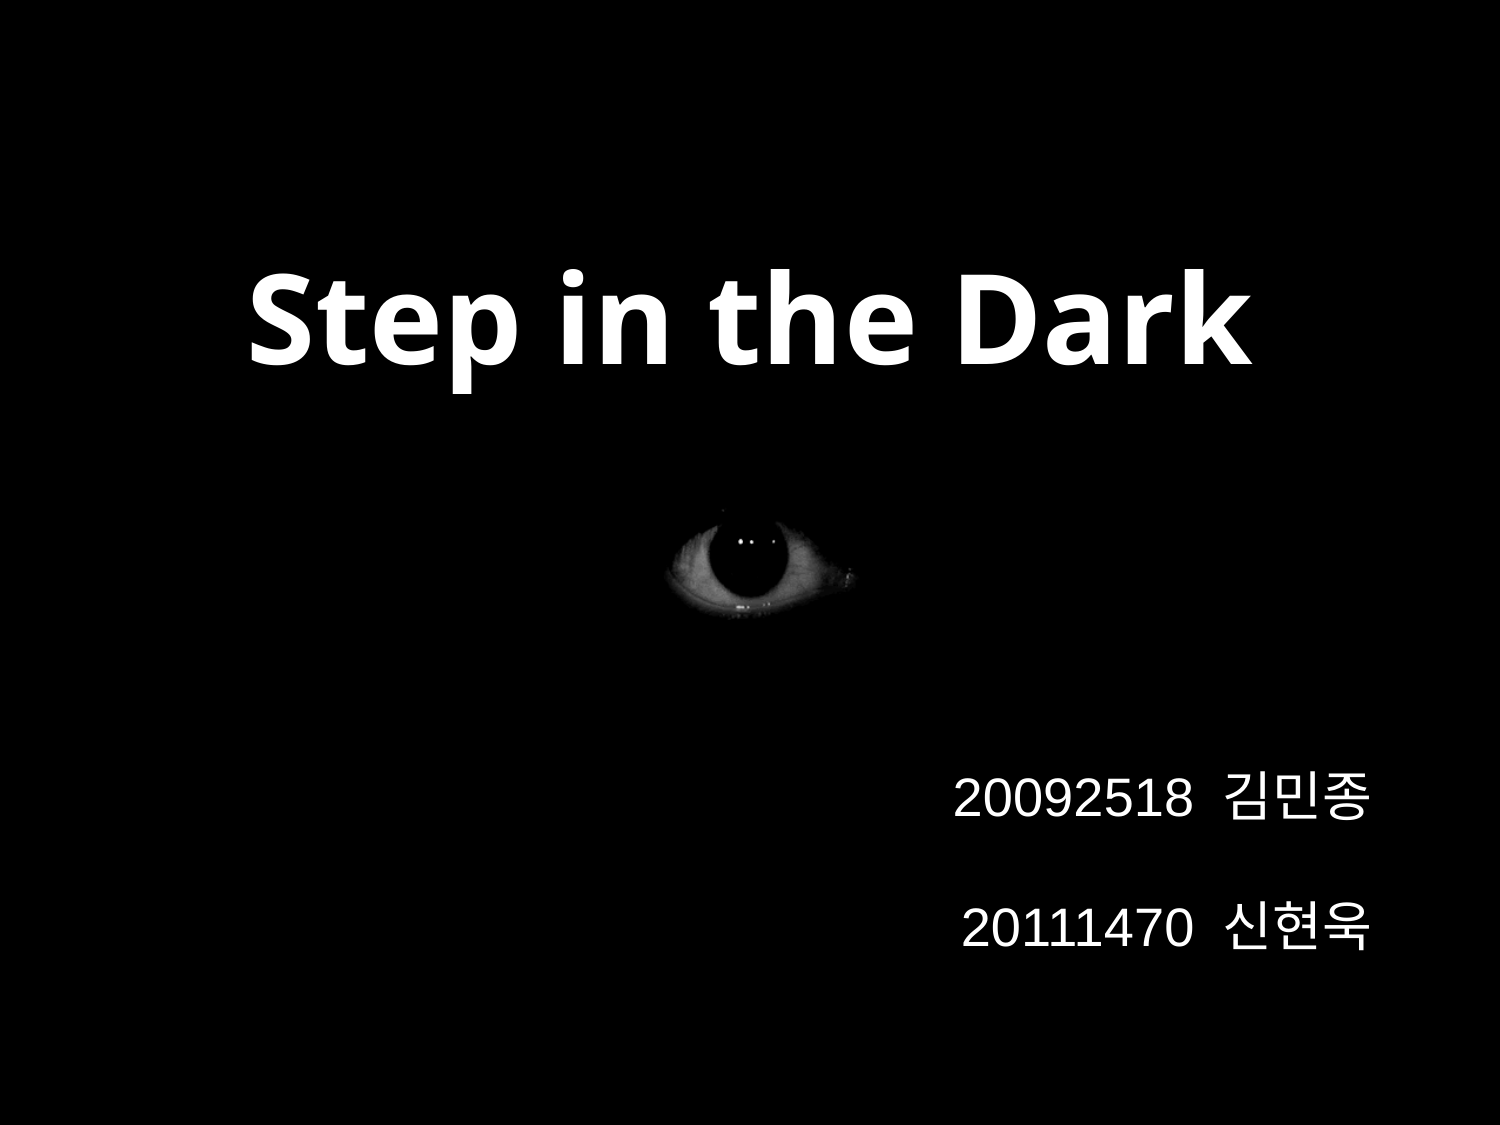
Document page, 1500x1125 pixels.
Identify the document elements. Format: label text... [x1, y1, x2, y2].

text_box Step in the Dark [112, 7, 1388, 399]
picture [468, 337, 1032, 788]
text_box 20092518 김민종 20111470 신현욱 [710, 754, 1388, 1030]
